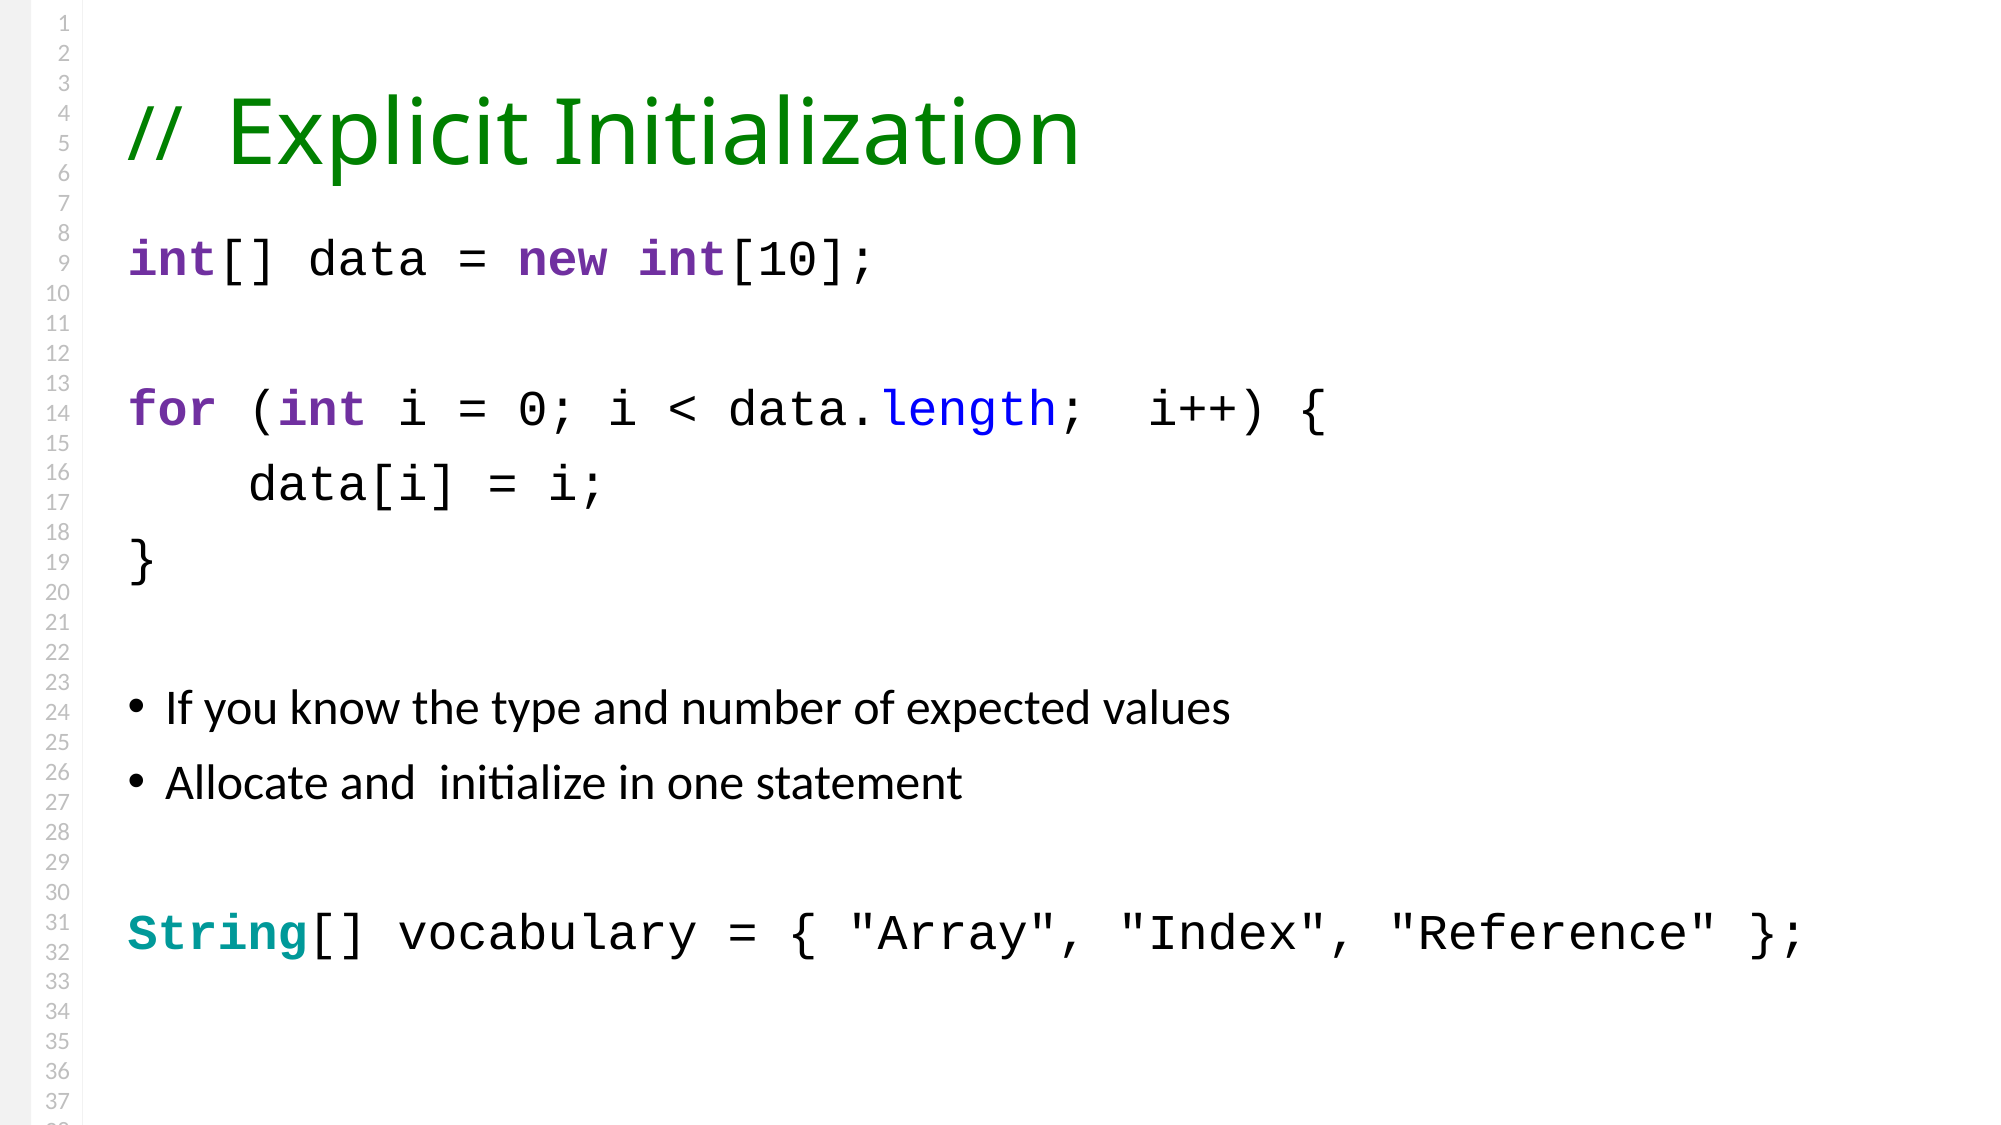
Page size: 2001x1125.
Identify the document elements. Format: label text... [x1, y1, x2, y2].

list int[] data = new int[10]; for (int i = 0; i < data.length; i++) { data[i] = i; } If you know the type and number of expected values Allocate and initialize in one statement String[] vocabulary = { "Array", "Index", "Reference" }; [112, 224, 1913, 1013]
title Explicit Initialization [210, 59, 1913, 210]
